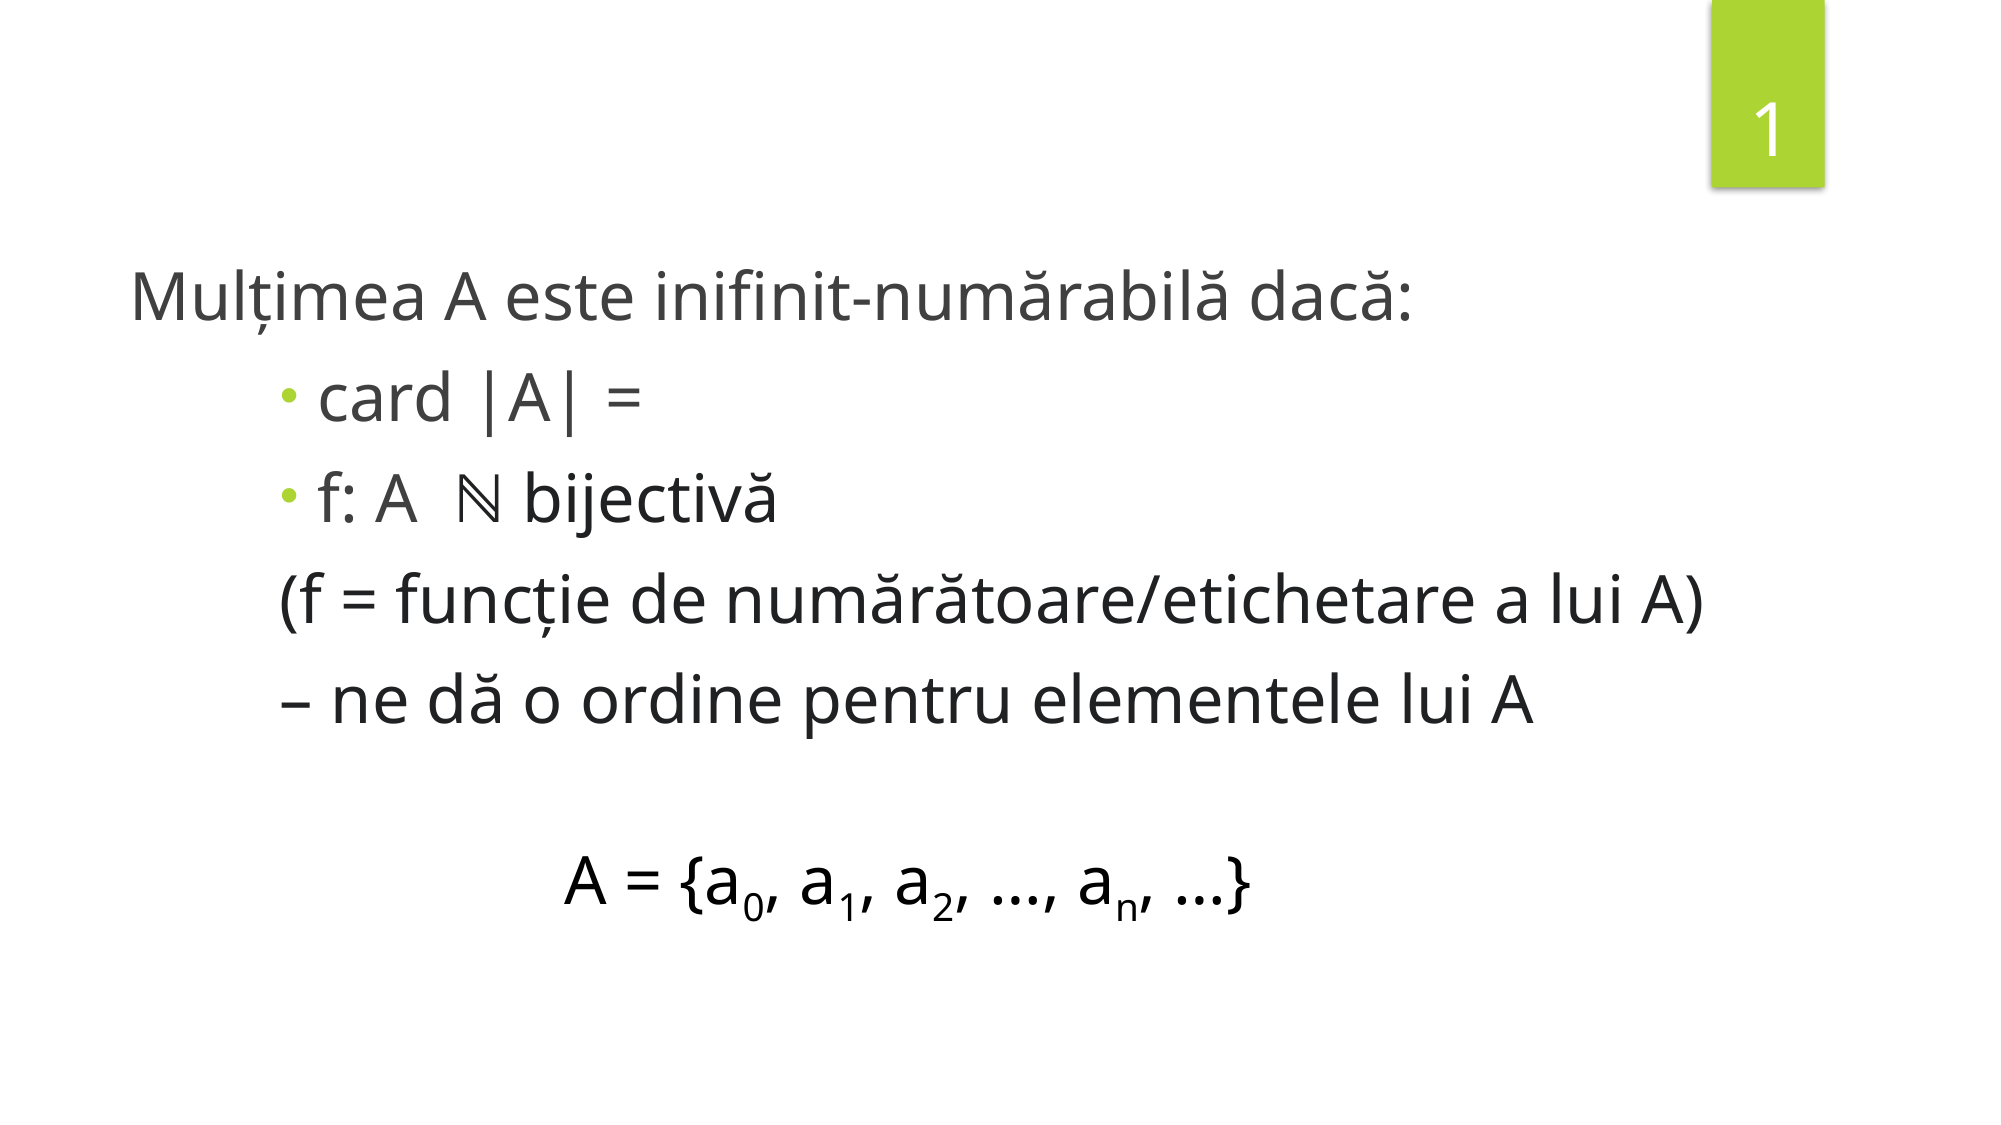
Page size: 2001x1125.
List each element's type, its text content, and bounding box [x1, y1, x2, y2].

text_box A = {a0, a1, a2, …, an, …} [549, 830, 1566, 937]
text_box 1 [1734, 74, 1821, 179]
